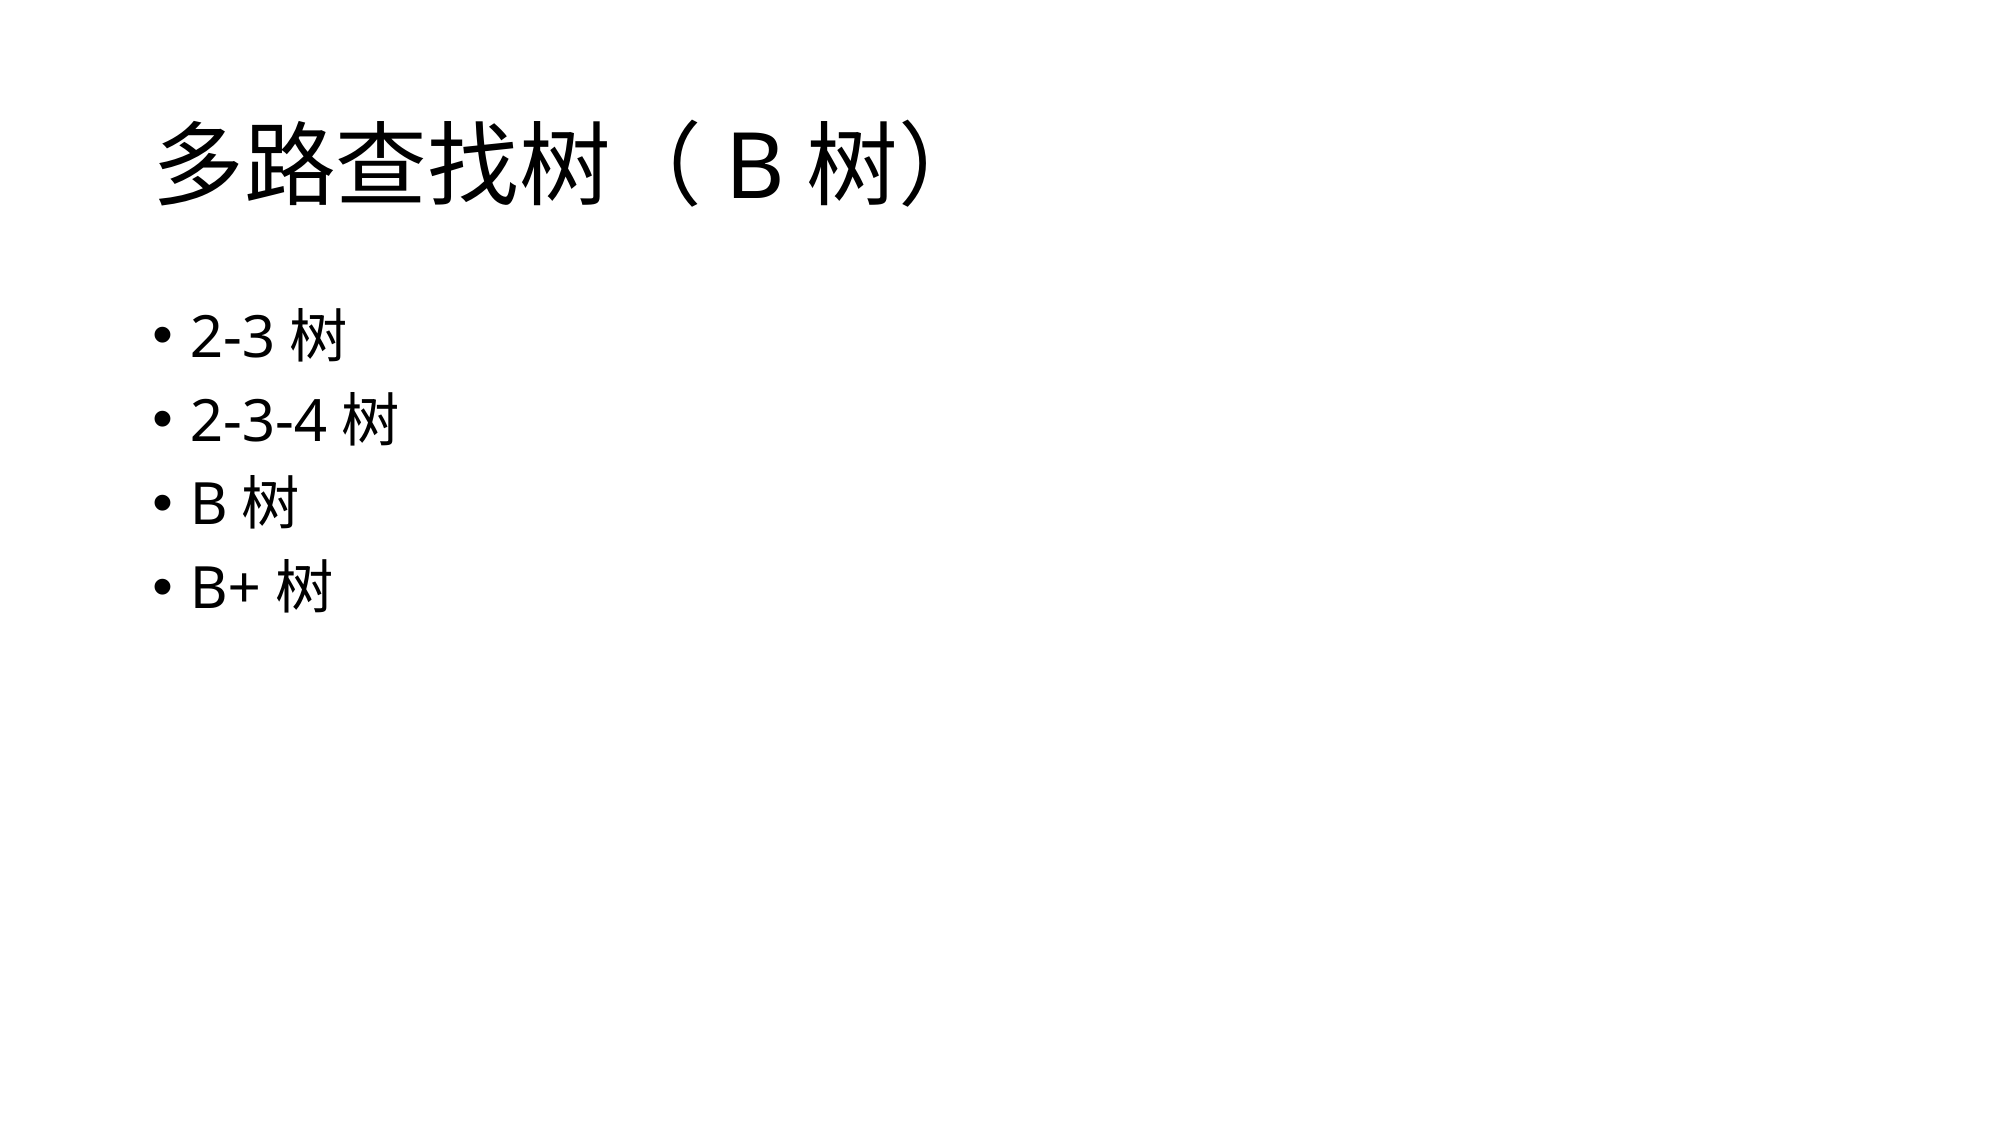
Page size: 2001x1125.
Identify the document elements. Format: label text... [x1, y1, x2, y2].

list 2-3树 2-3-4树 B树 B+树 [137, 299, 1863, 1014]
title 多路查找树（B树） [137, 59, 1863, 278]
